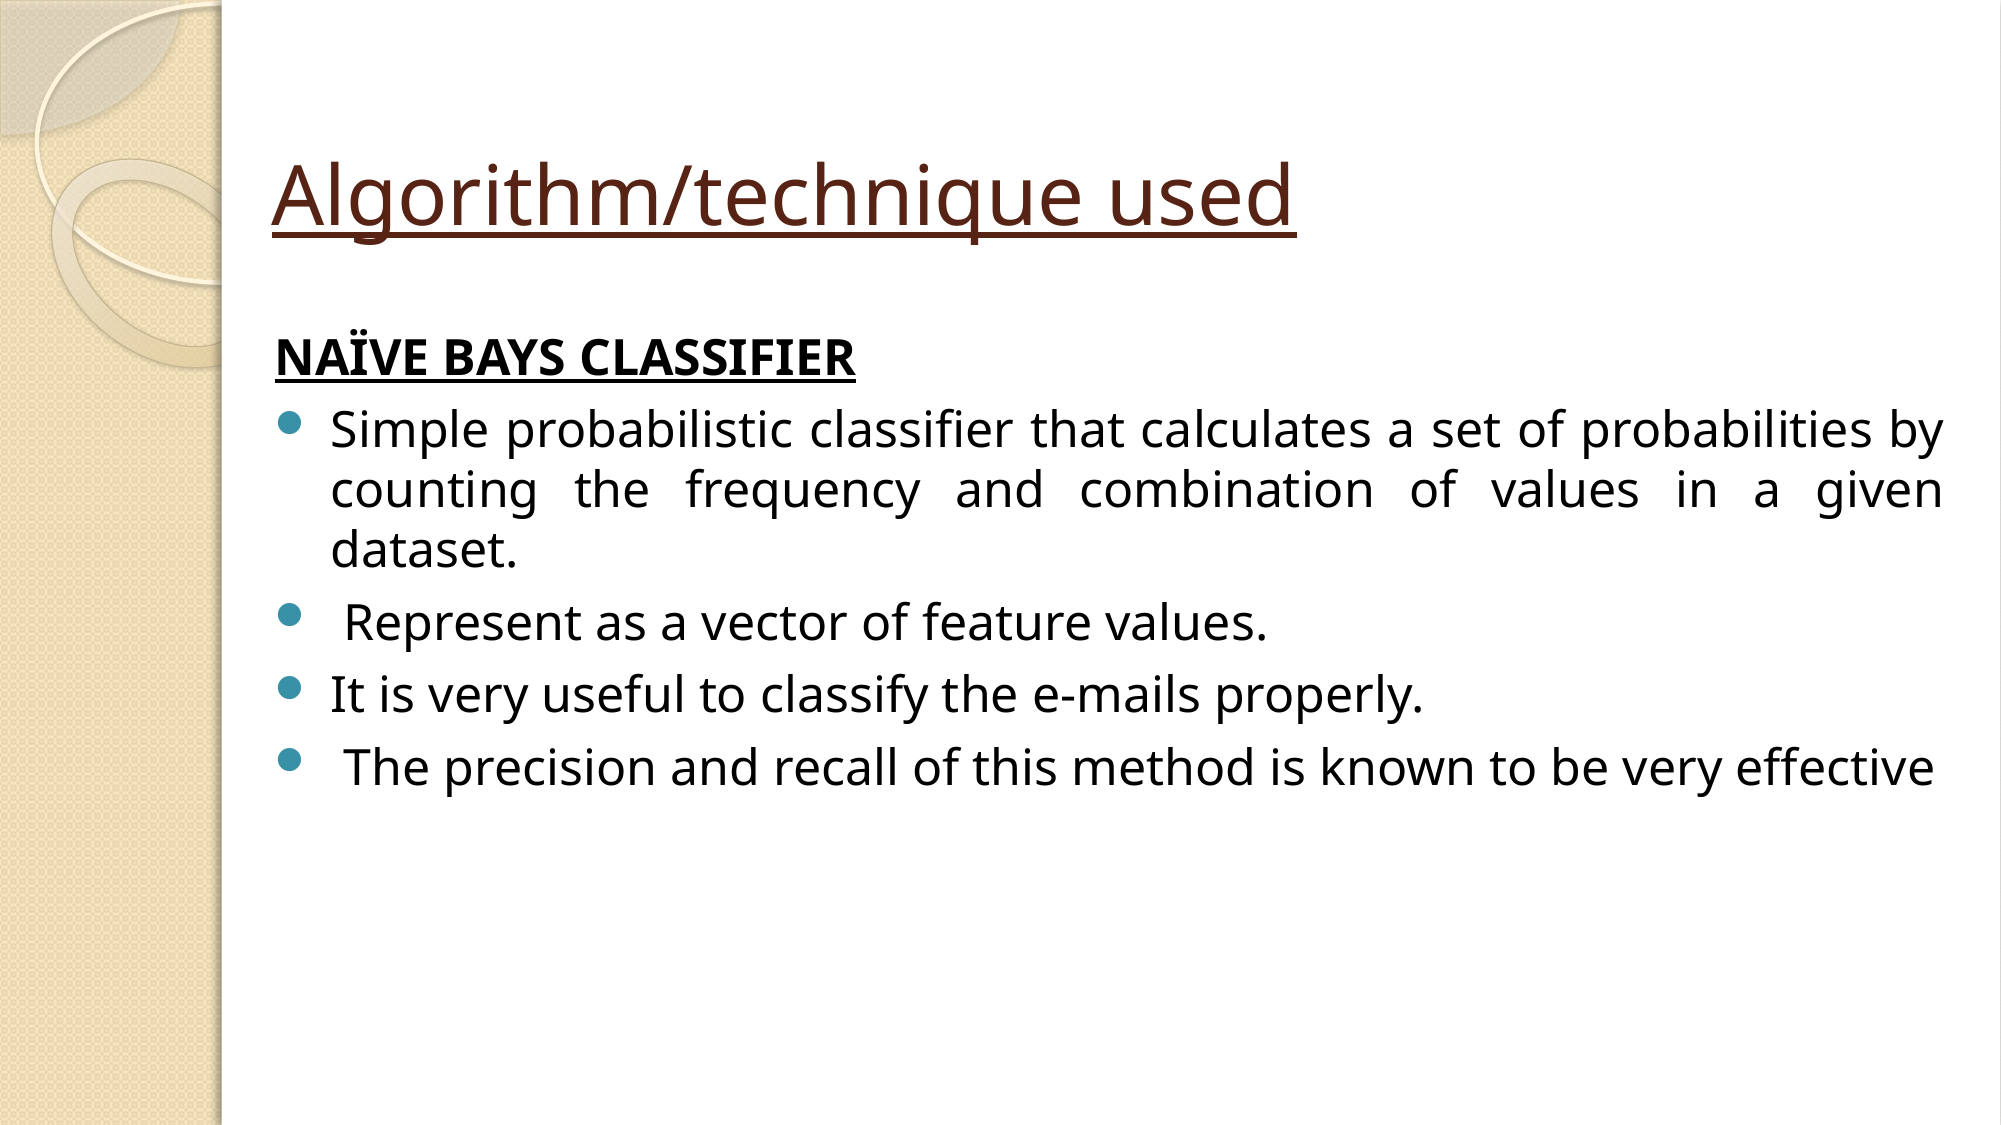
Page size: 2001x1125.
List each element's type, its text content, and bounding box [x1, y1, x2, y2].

title Algorithm/technique used [256, 121, 1851, 263]
list NAÏVE BAYS CLASSIFIER Simple probabilistic classifier that calculates a set of probabilities by counting the frequency and combination of values in a given dataset. Represent as a vector of feature values. It is very useful to classify the e-mails properly. The precision and recall of this method is known to be very effective [259, 317, 1960, 921]
